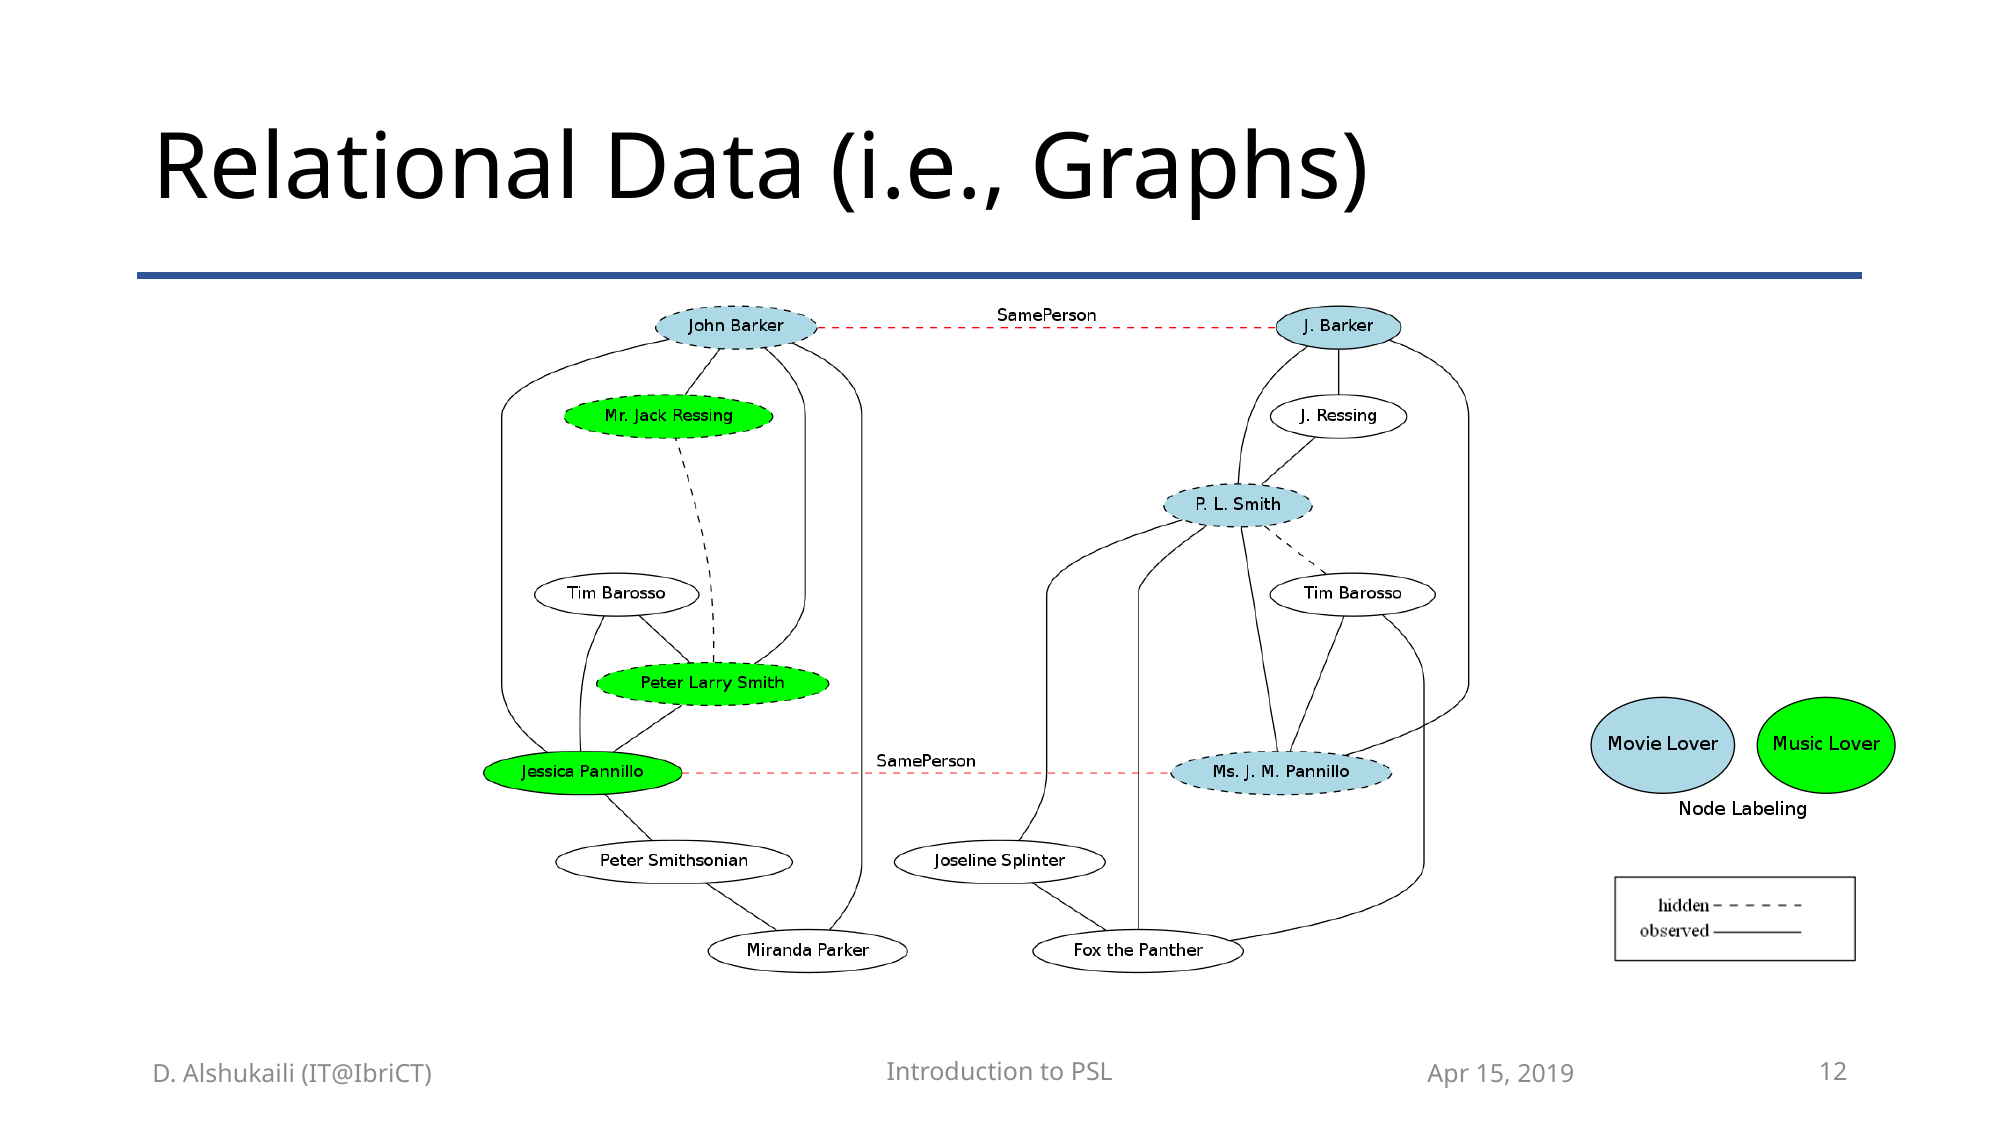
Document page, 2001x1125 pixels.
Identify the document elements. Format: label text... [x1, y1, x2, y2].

picture [478, 300, 1473, 978]
picture [1586, 692, 1899, 832]
title Relational Data (i.e., Graphs) [137, 59, 1863, 278]
slide_number 12 [1412, 1042, 1863, 1103]
picture [1599, 861, 1871, 977]
footer Introduction to PSL [662, 1042, 1338, 1103]
